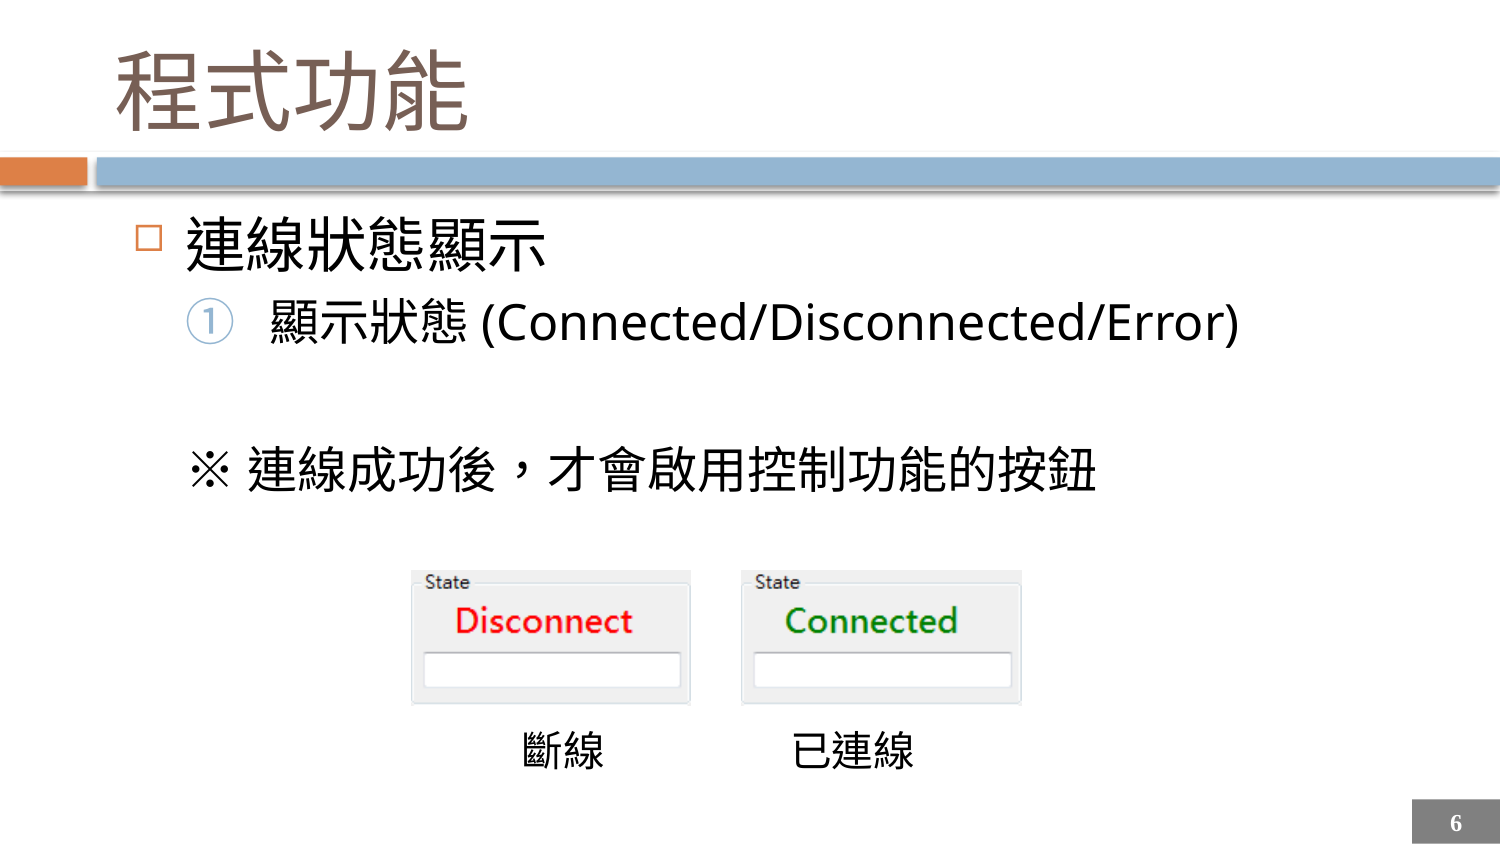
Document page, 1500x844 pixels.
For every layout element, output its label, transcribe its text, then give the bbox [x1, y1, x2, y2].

list 連線狀態顯示 顯示狀態(Connected/Disconnected/Error) ※連線成功後，才會啟用控制功能的按鈕 [118, 199, 1412, 824]
picture [410, 570, 692, 706]
title 程式功能 [99, 28, 1438, 150]
picture [741, 570, 1022, 706]
slide_number 6 [1412, 799, 1500, 844]
text_box 斷線 已連線 [431, 717, 1007, 782]
